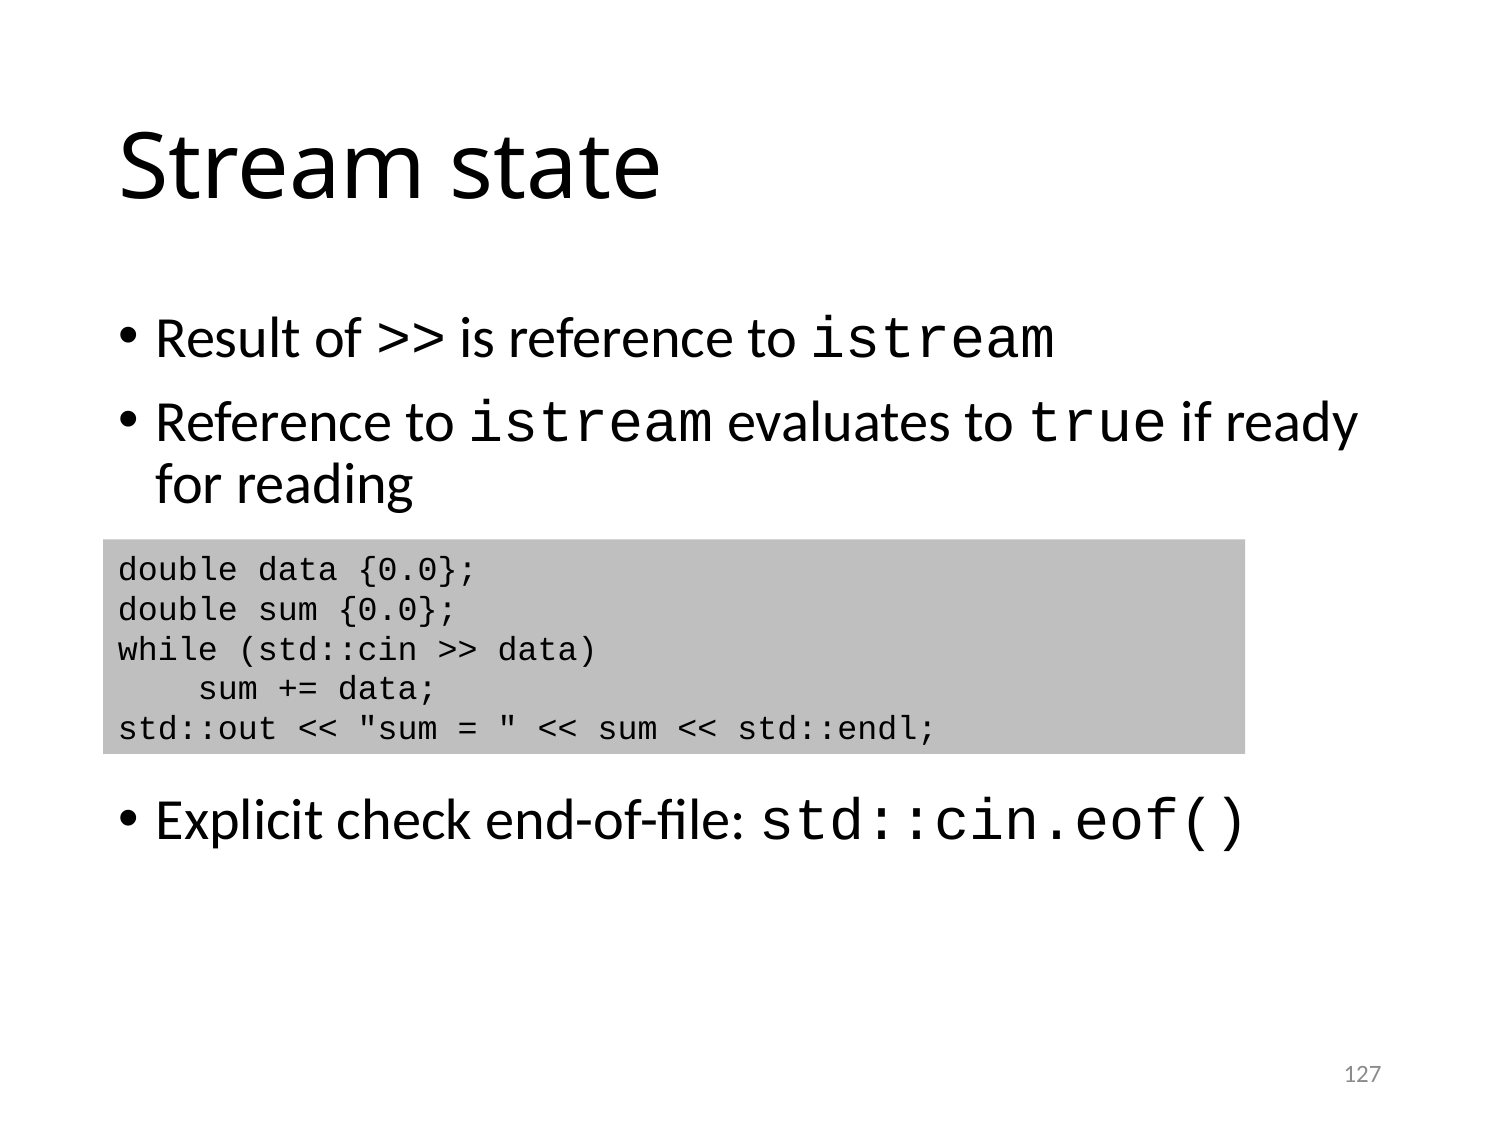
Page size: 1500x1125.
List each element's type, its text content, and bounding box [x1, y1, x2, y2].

slide_number 127 [1059, 1042, 1397, 1103]
text_box double data {0.0}; double sum {0.0}; while (std::cin >> data) sum += data; std::out << "sum = " << sum << std::endl; [103, 539, 1246, 754]
list Result of >> is reference to istream Reference to istream evaluates to true if ready for reading Explicit check end-of-file: std::cin.eof() [103, 299, 1397, 1014]
title Stream state [103, 59, 1397, 278]
